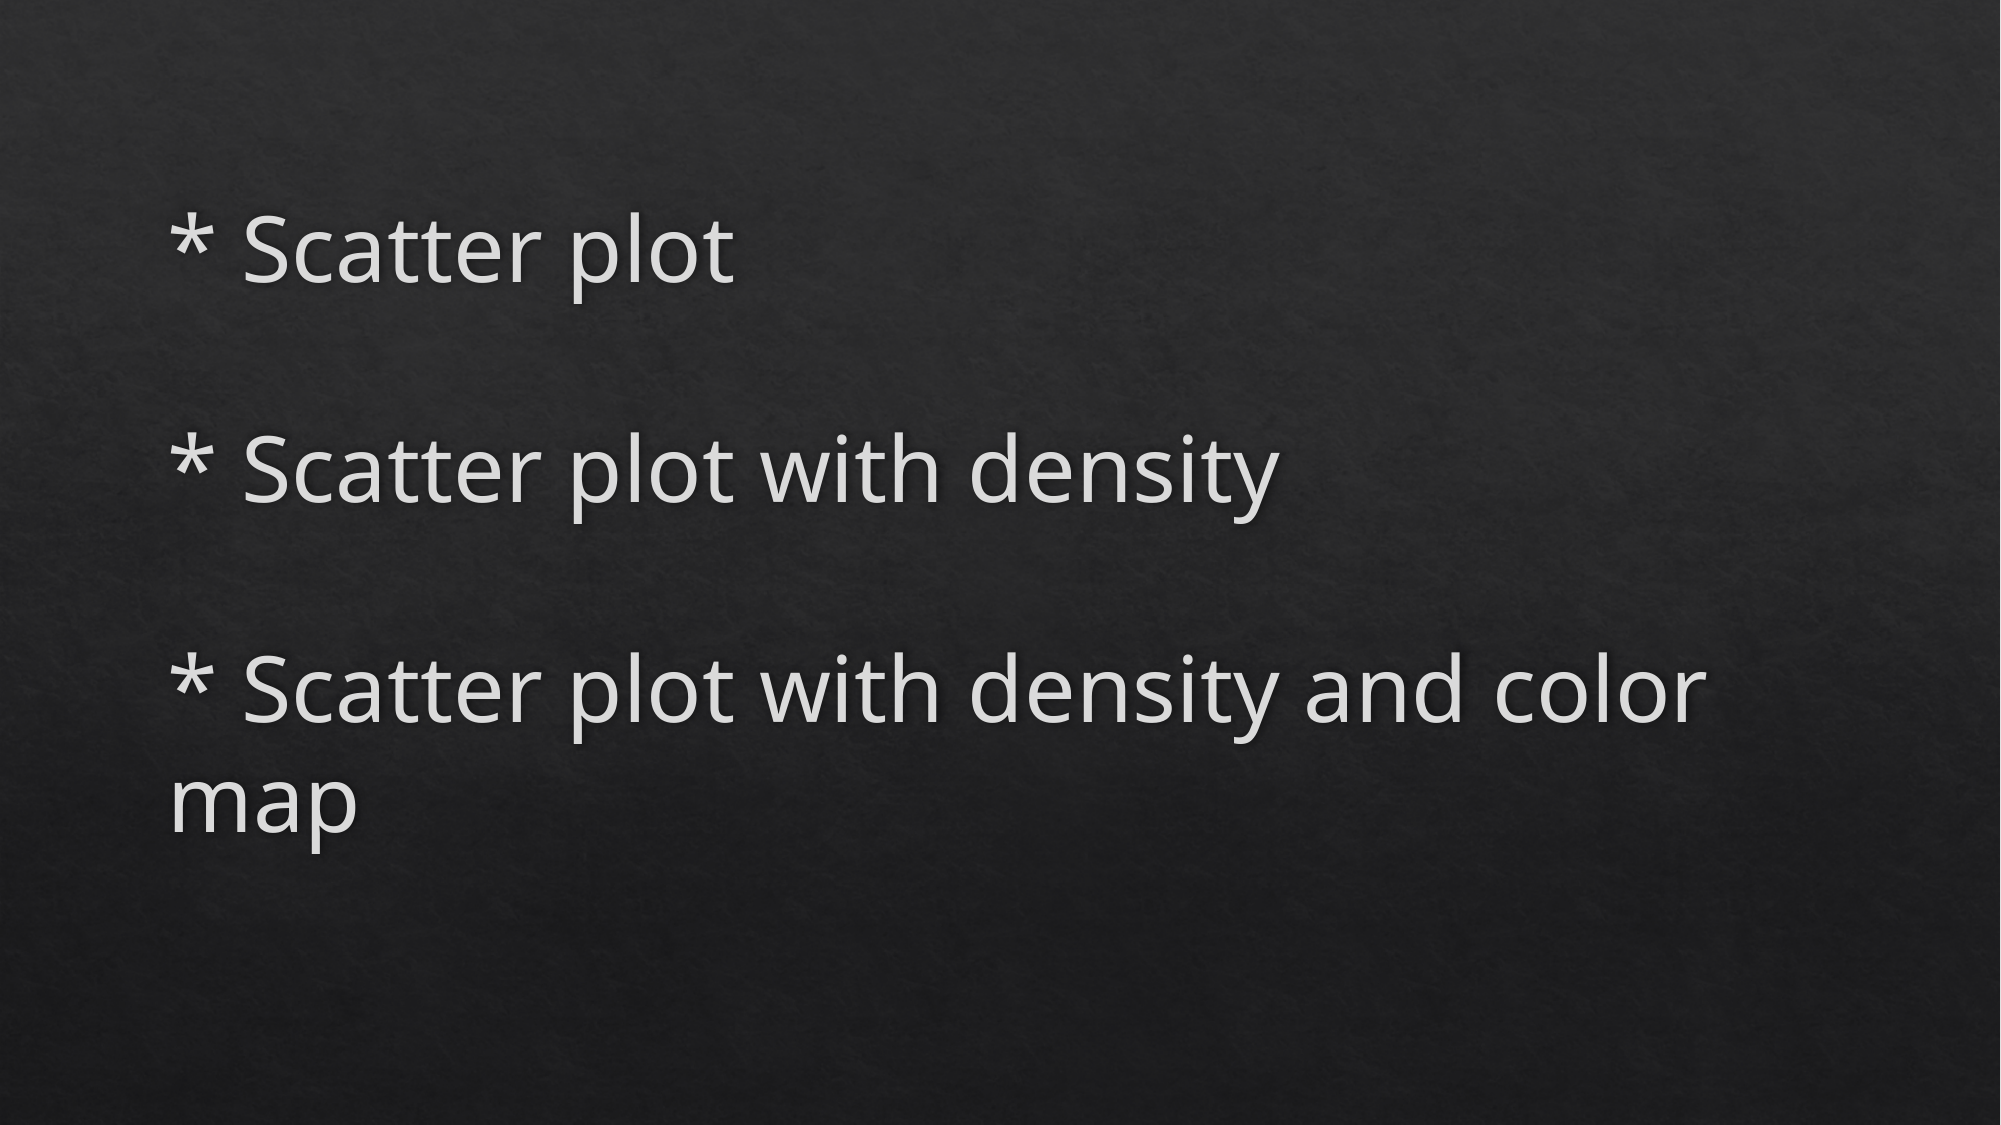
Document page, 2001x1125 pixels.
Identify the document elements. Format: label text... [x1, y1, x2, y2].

title * Scatter plot * Scatter plot with density * Scatter plot with density and color map [152, 81, 1851, 859]
